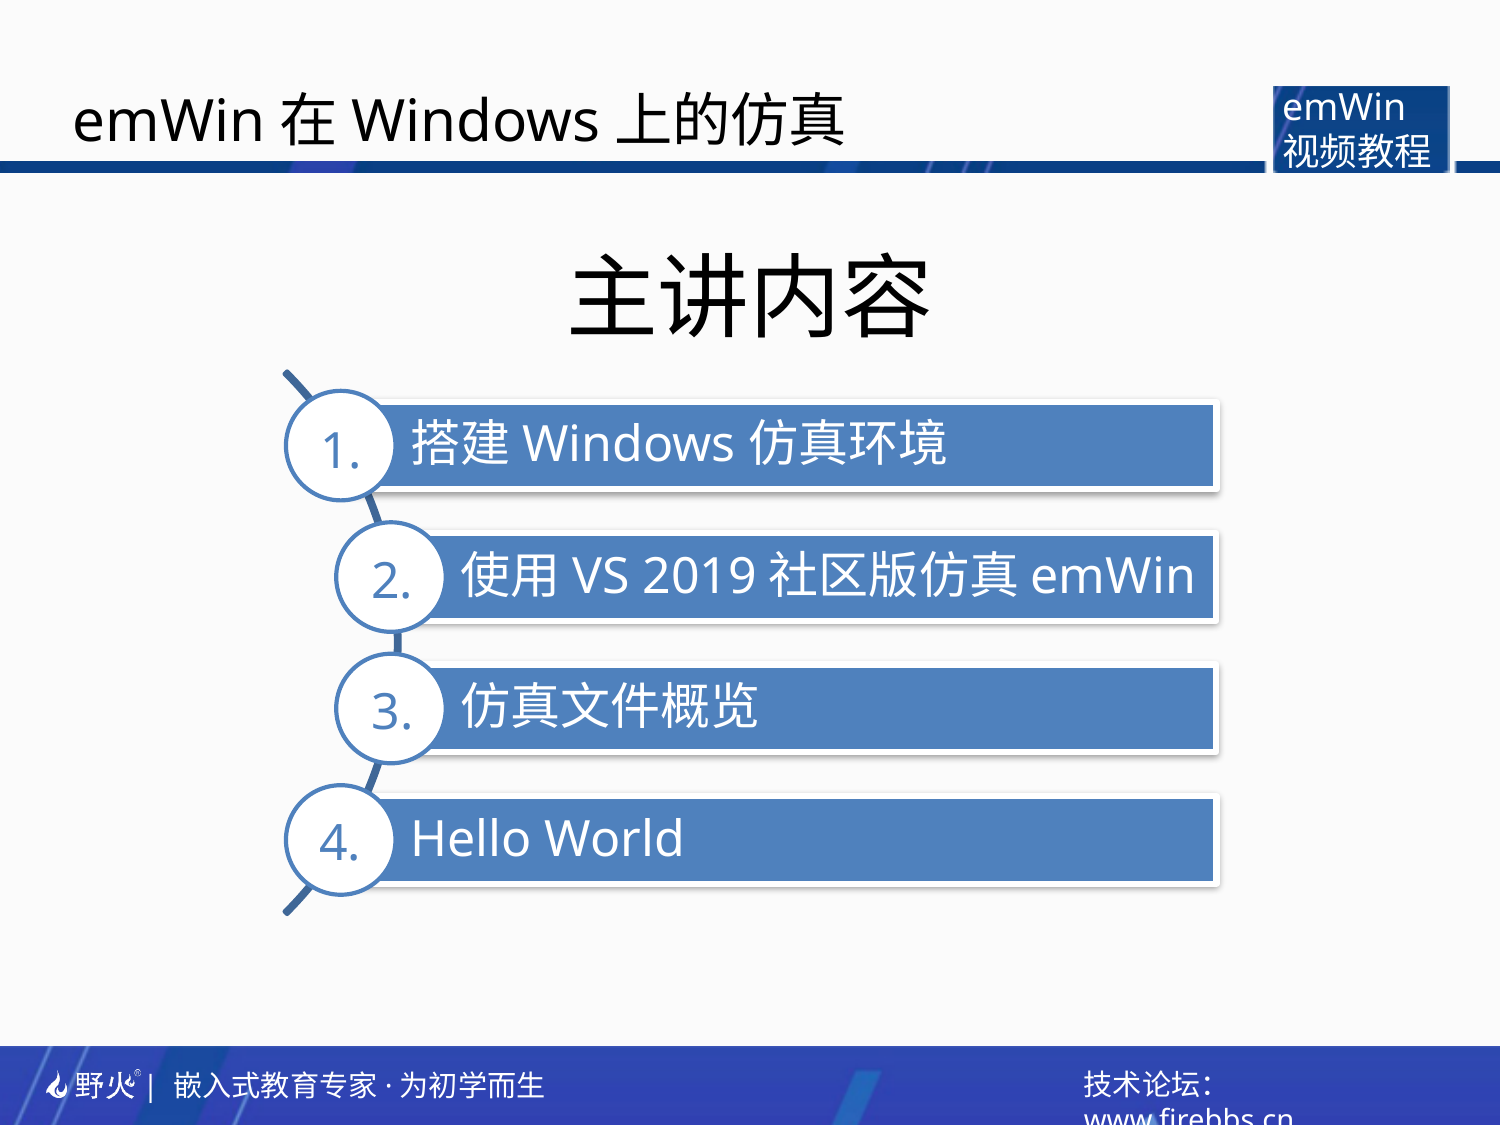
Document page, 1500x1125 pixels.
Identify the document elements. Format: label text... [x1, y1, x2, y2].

picture [1227, 1116, 1236, 1125]
picture [1138, 1117, 1143, 1125]
picture [1281, 1116, 1289, 1125]
picture [1115, 1117, 1120, 1125]
picture [0, 1046, 1500, 1125]
picture [1460, 161, 1500, 173]
text_box 主讲内容 [551, 231, 949, 356]
picture [1126, 1115, 1132, 1125]
picture [0, 161, 1267, 173]
text_box emWin 视频教程 [1267, 75, 1460, 181]
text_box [275, 357, 1225, 928]
picture [1103, 1115, 1109, 1125]
picture [1192, 1116, 1200, 1121]
text_box emWin在Windows上的仿真 [58, 75, 863, 161]
picture [1092, 1117, 1097, 1125]
picture [1209, 1116, 1218, 1125]
